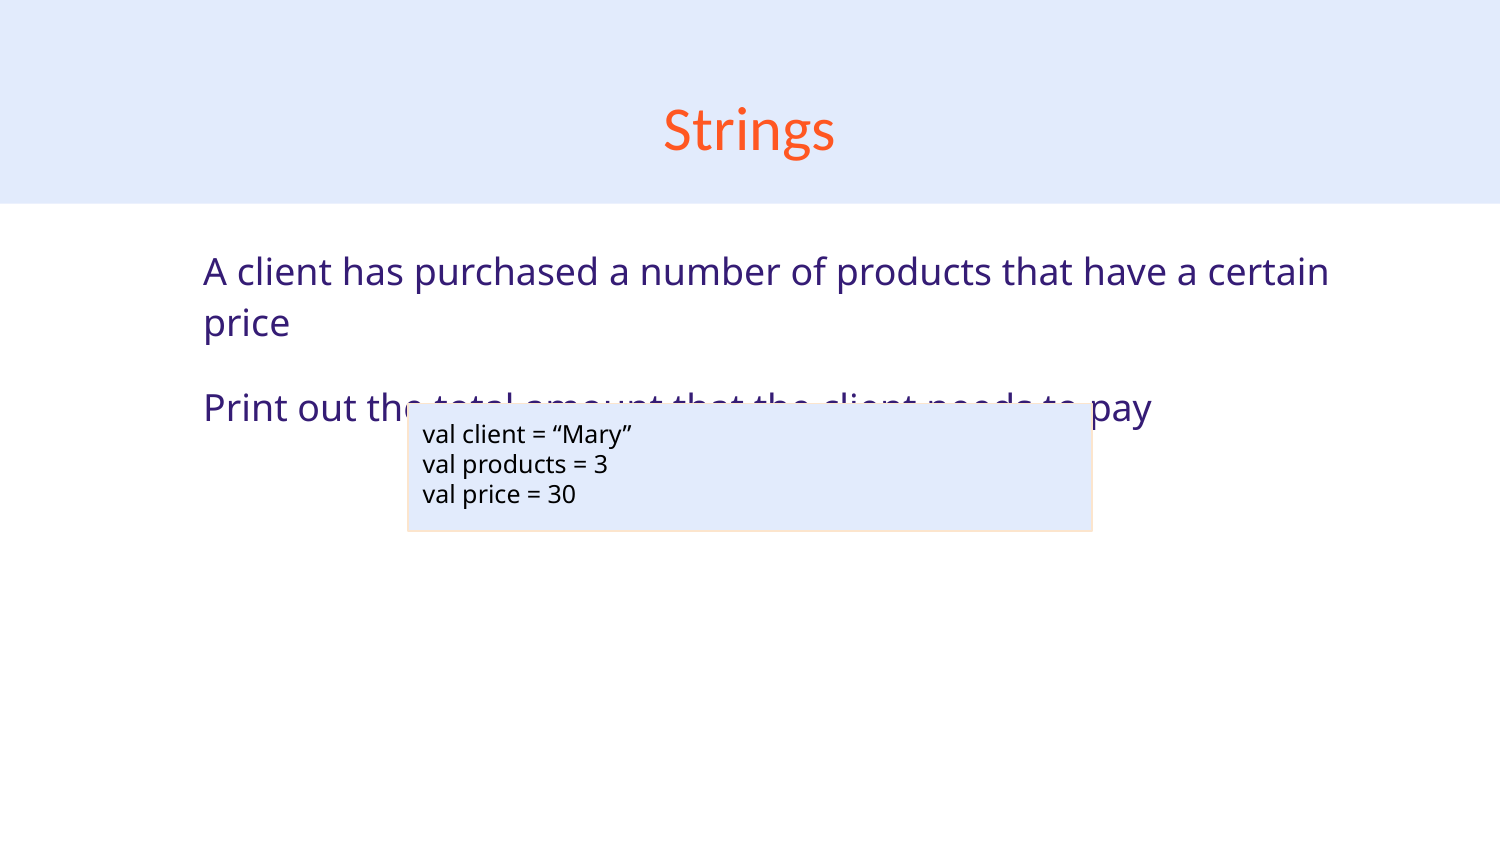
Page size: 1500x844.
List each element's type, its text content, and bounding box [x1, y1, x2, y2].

list A client has purchased a number of products that have a certain price Print out the total amount that the client needs to pay [188, 225, 1389, 787]
text_box [0, 0, 1500, 204]
title Strings [51, 72, 1449, 167]
text_box val client = “Mary” val products = 3 val price = 30 [407, 403, 1093, 532]
